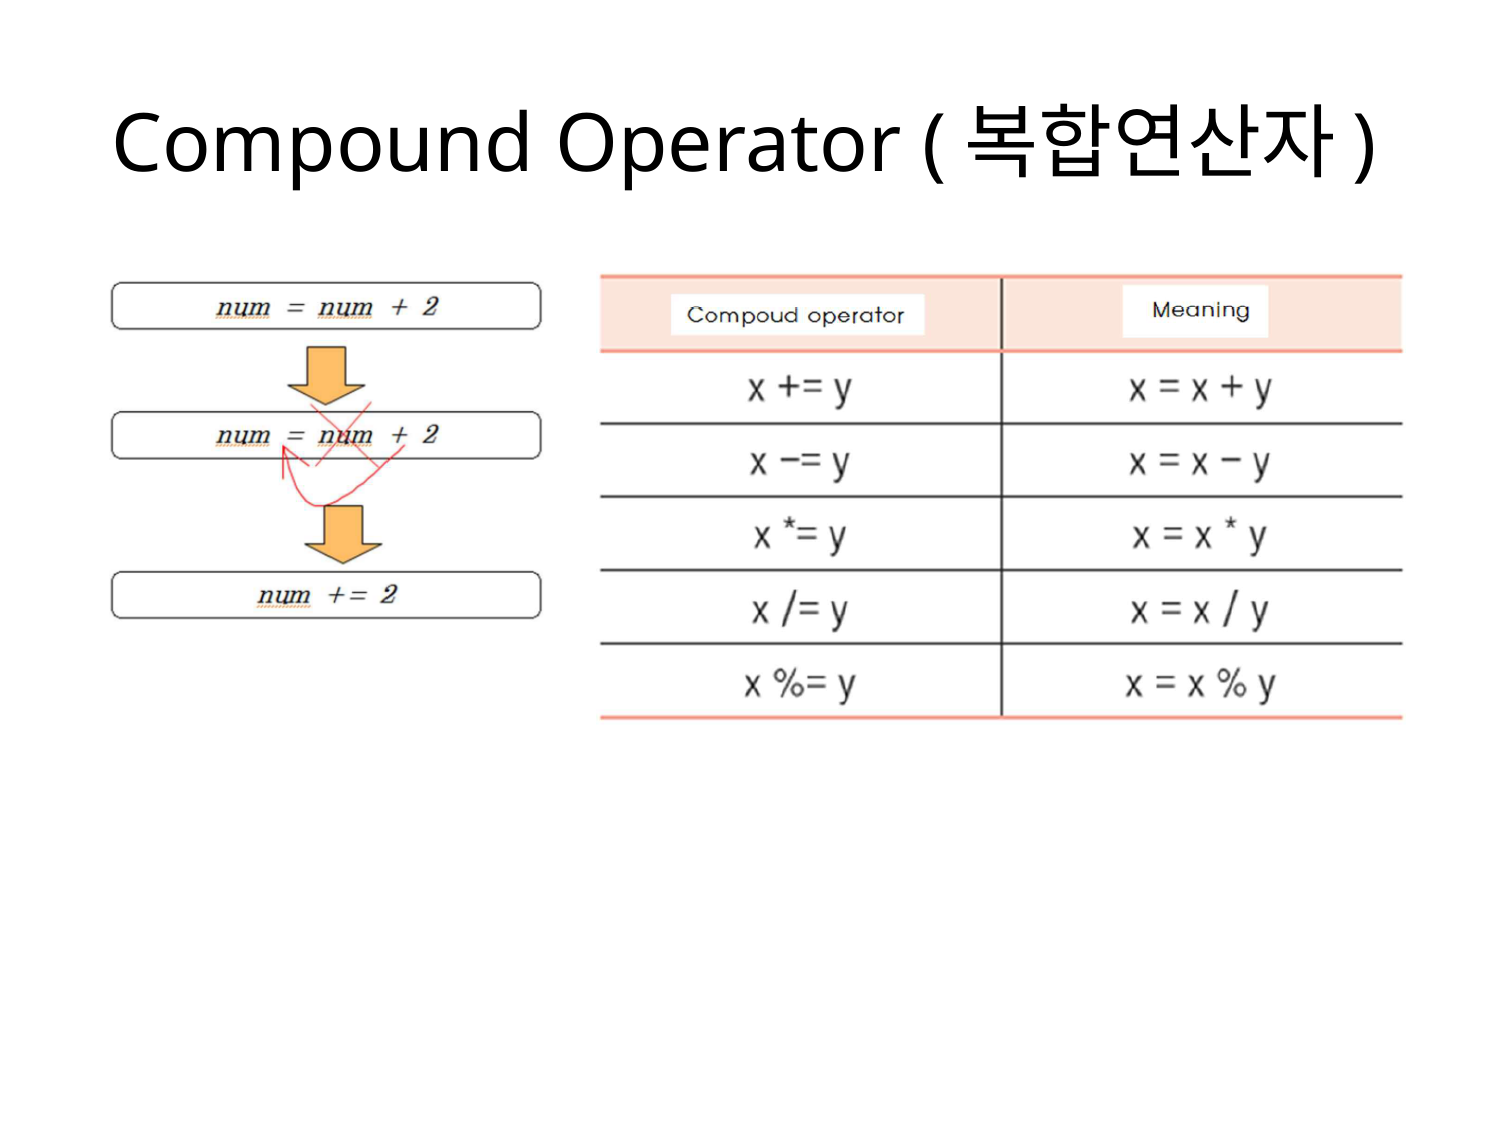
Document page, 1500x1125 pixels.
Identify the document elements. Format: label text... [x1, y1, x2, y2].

picture [596, 266, 1406, 726]
title Compound Operator (복합연산자) [17, 45, 1471, 233]
picture [100, 266, 550, 627]
